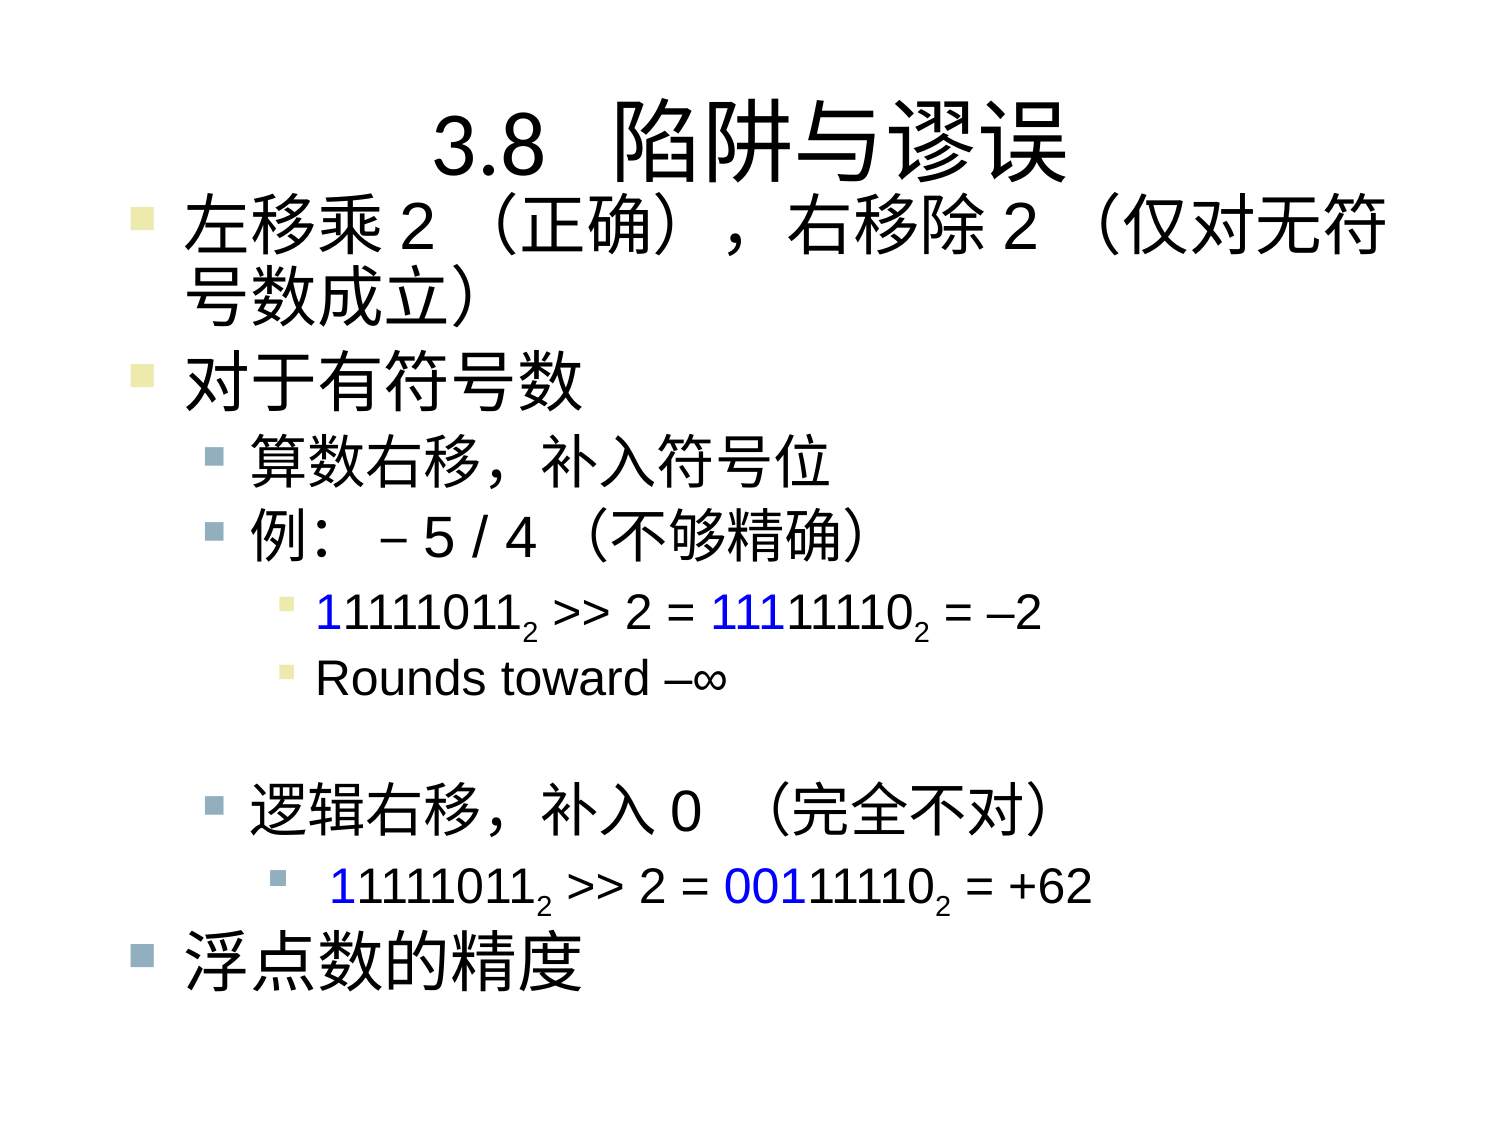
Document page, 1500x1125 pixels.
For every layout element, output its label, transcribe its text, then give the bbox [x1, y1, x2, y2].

text_box 左移乘2（正确），右移除2（仅对无符号数成立） 对于有符号数 算数右移，补入符号位 例： –5 / 4（不够精确） 111110112 >> 2 = 111111102 = –2 Rounds toward –∞ 逻辑右移，补入0 （完全不对） 111110112 >> 2 = 001111102 = +62 浮点数的精度 [112, 184, 1469, 1024]
title 3.8 陷阱与谬误 [75, 45, 1425, 233]
